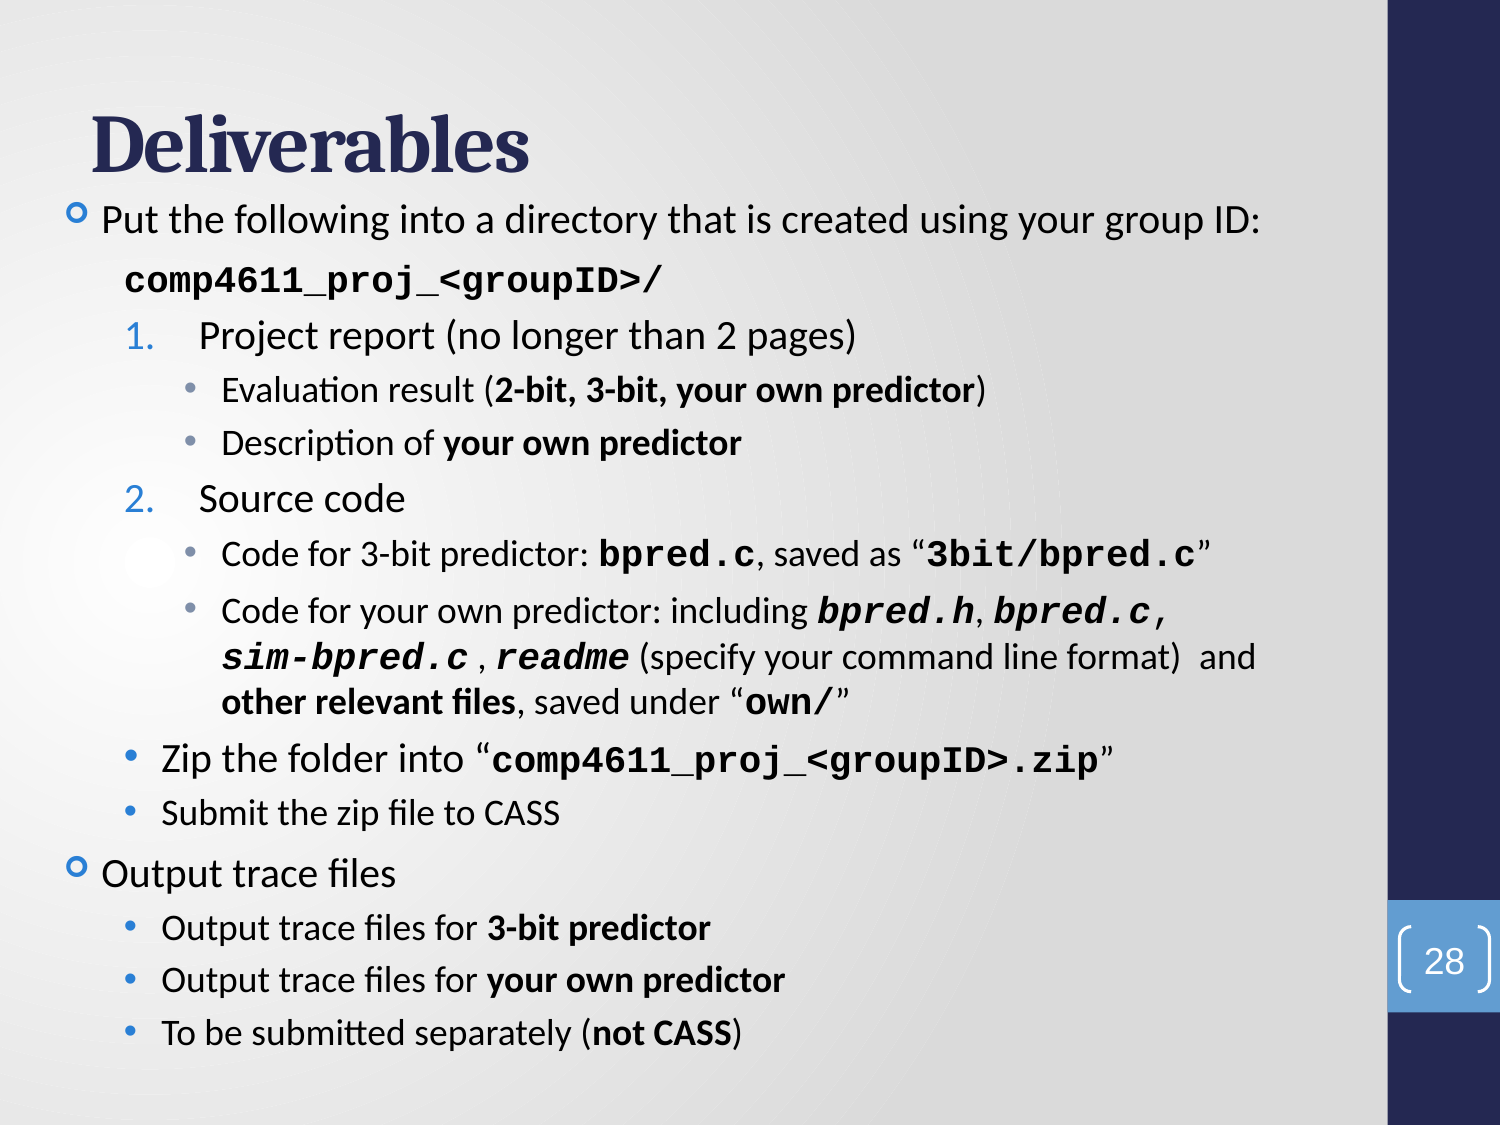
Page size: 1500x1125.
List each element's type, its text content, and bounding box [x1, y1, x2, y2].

slide_number 28 [1397, 925, 1492, 994]
list Put the following into a directory that is created using your group ID: comp4611_proj_<groupID>/ Project report (no longer than 2 pages) Evaluation result (2-bit, 3-bit, your own predictor) Description of your own predictor Source code Code for 3-bit predictor: bpred.c, saved as “3bit/bpred.c” Code for your own predictor: including bpred.h, bpred.c, sim-bpred.c , readme (specify your command line format) and other relevant files, saved under “own/” Zip the folder into “comp4611_proj_<groupID>.zip” Submit the zip file to CASS Output trace files Output trace files for 3-bit predictor Output trace files for your own predictor To be submitted separately (not CASS) [41, 184, 1400, 1106]
title Deliverables [75, 45, 1325, 184]
